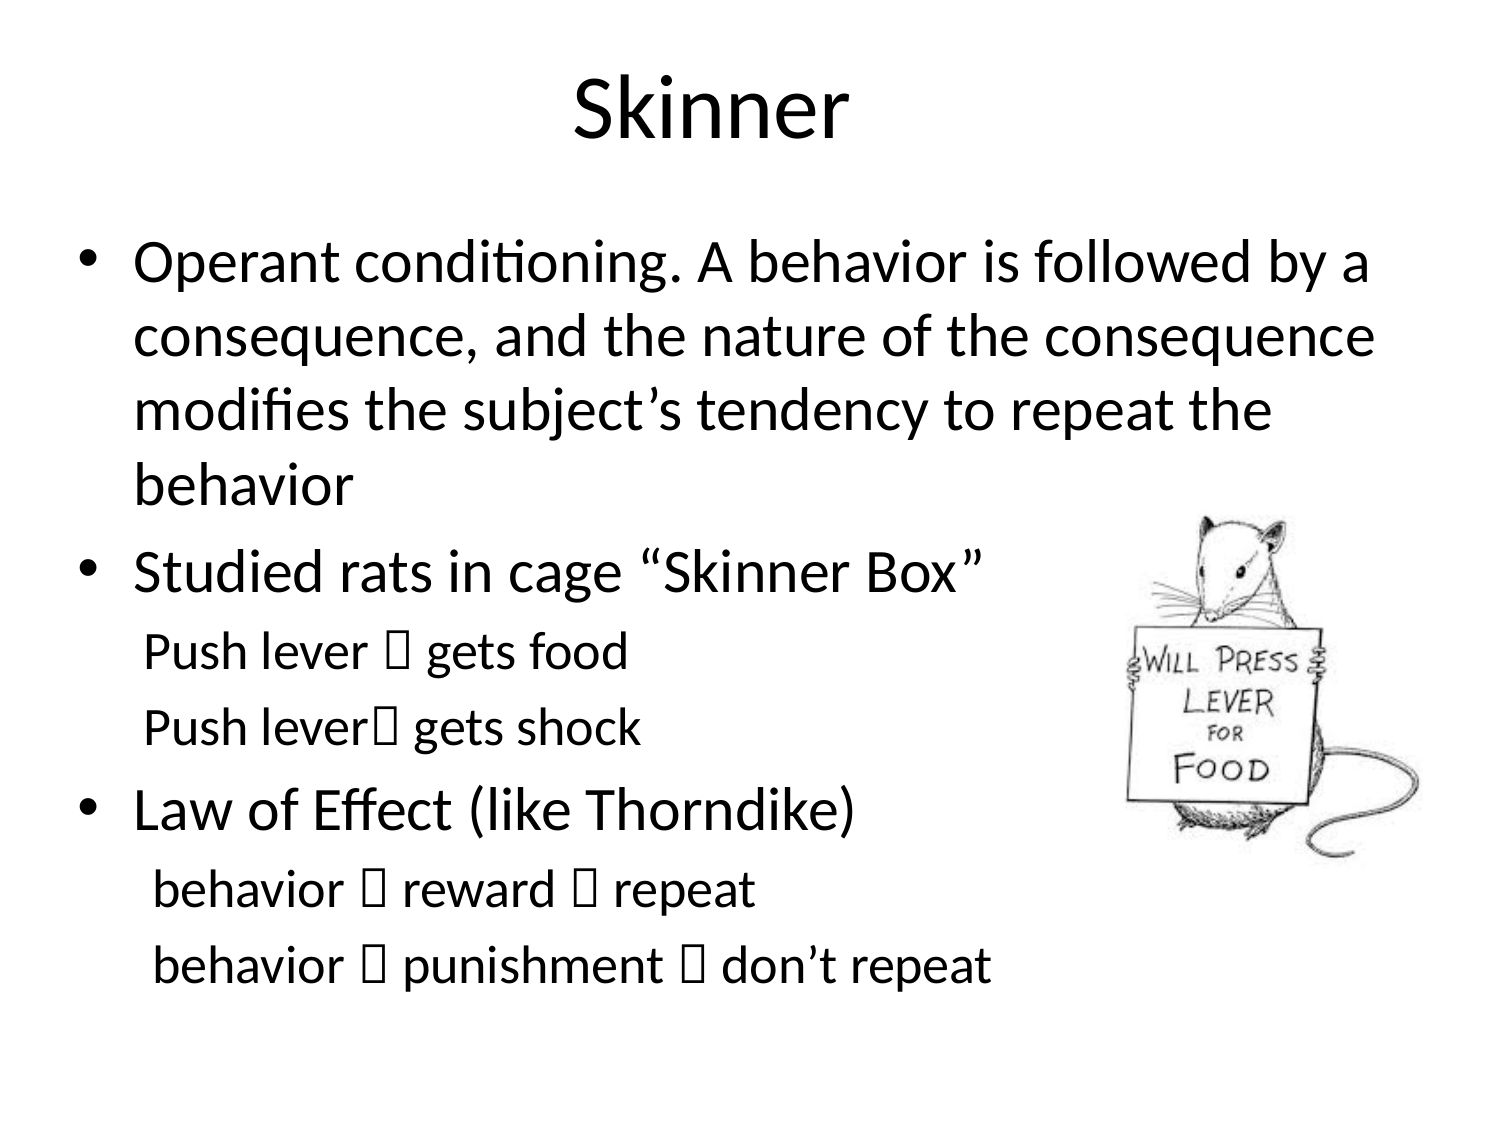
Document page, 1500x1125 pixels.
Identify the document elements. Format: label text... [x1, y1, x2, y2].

picture [1069, 487, 1429, 926]
title Skinner [62, 12, 1363, 191]
list Operant conditioning. A behavior is followed by a consequence, and the nature of the consequence modifies the subject’s tendency to repeat the behavior Studied rats in cage “Skinner Box” Push lever  gets food Push lever gets shock Law of Effect (like Thorndike) behavior  reward  repeat behavior  punishment  don’t repeat [62, 212, 1425, 1005]
